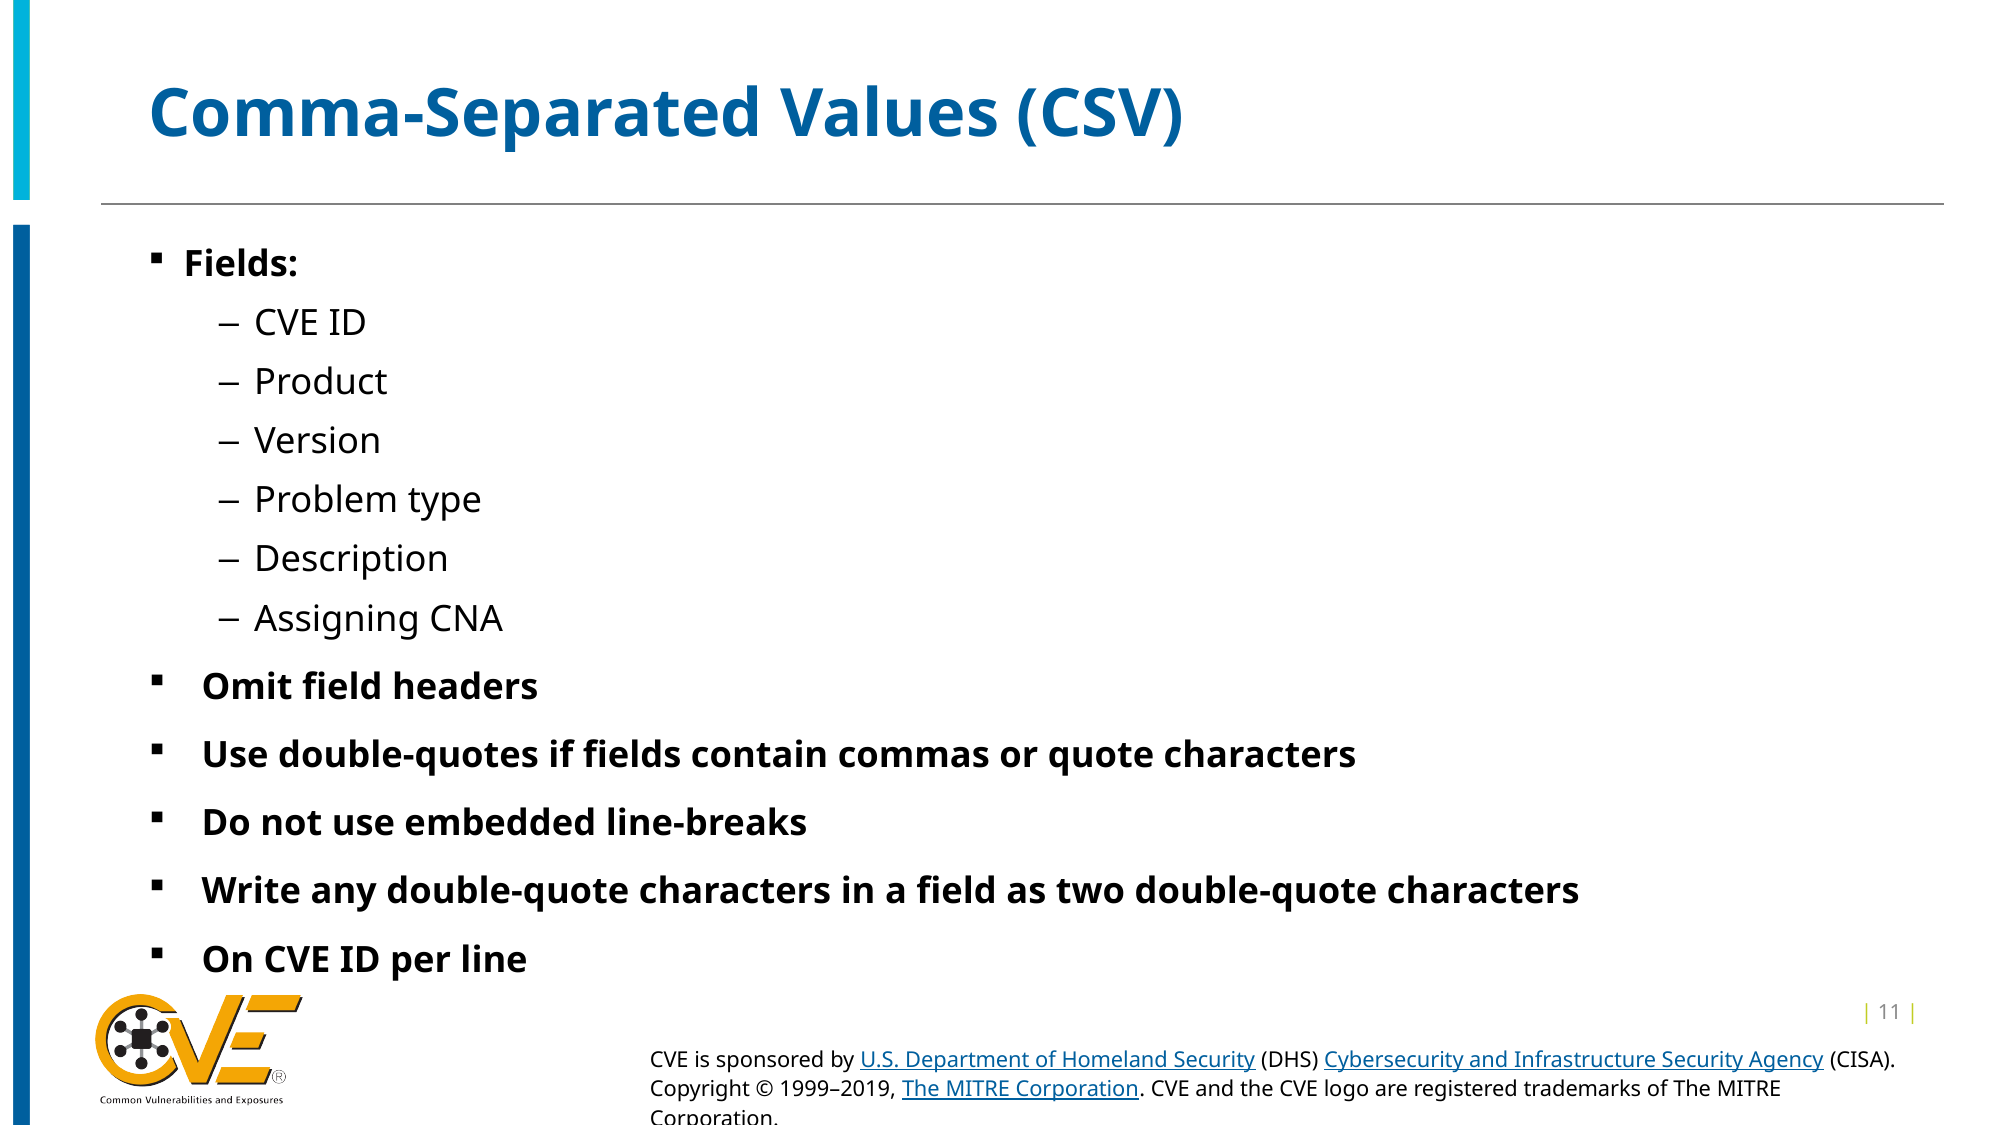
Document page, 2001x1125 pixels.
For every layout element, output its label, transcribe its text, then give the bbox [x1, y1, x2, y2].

slide_number | 11 | [1824, 1004, 1934, 1035]
picture [95, 994, 303, 1106]
list Fields: CVE ID Product Version Problem type Description Assigning CNA Omit field headers Use double-quotes if fields contain commas or quote characters Do not use embedded line-breaks Write any double-quote characters in a field as two double-quote characters On CVE ID per line [133, 237, 1934, 991]
title Comma-Separated Values (CSV) [133, 45, 1664, 188]
